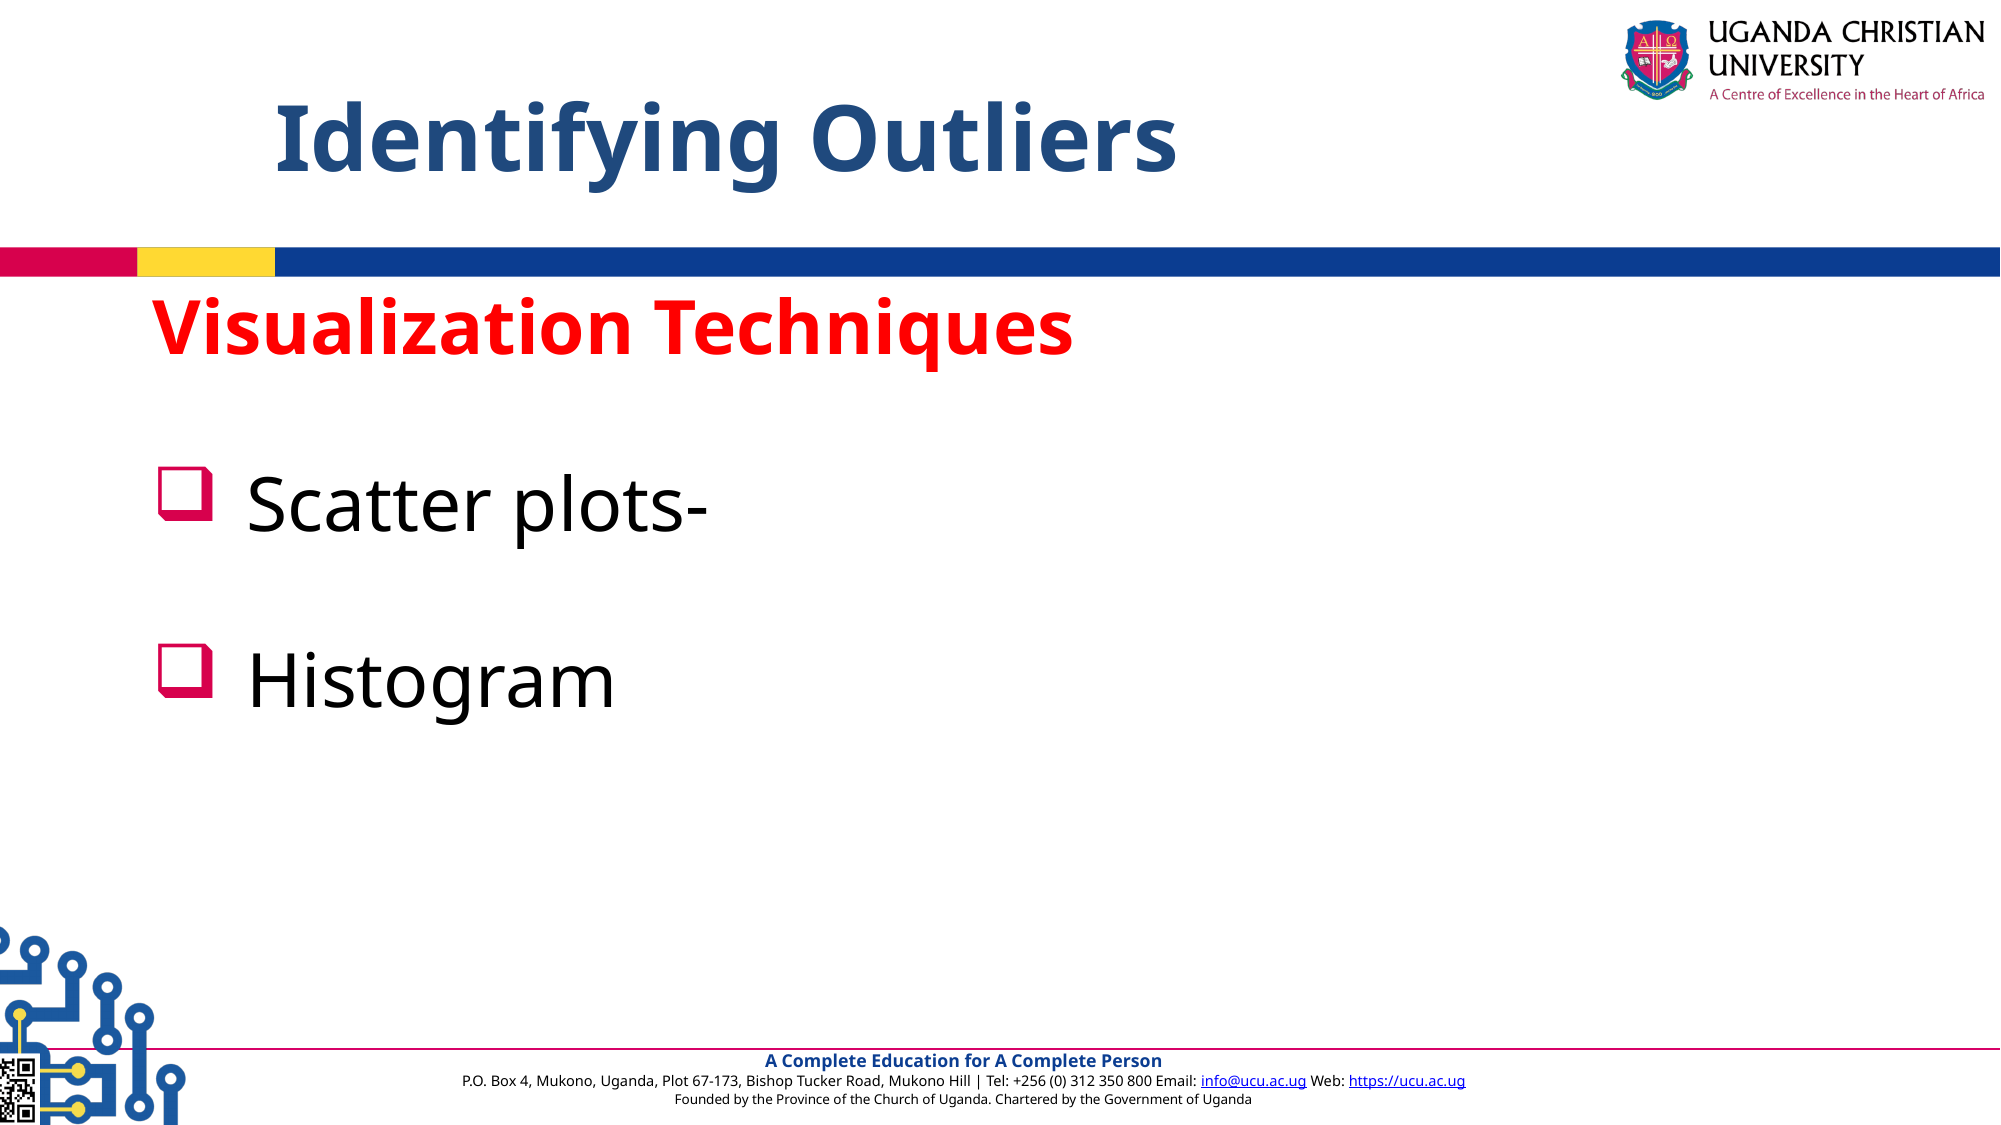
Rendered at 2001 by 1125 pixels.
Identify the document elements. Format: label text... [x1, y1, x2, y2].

picture [1603, 0, 2000, 121]
list Visualization Techniques Scatter plots- Histogram [137, 276, 1863, 1014]
picture [0, 887, 191, 1125]
title Identifying Outliers [137, 48, 1863, 236]
